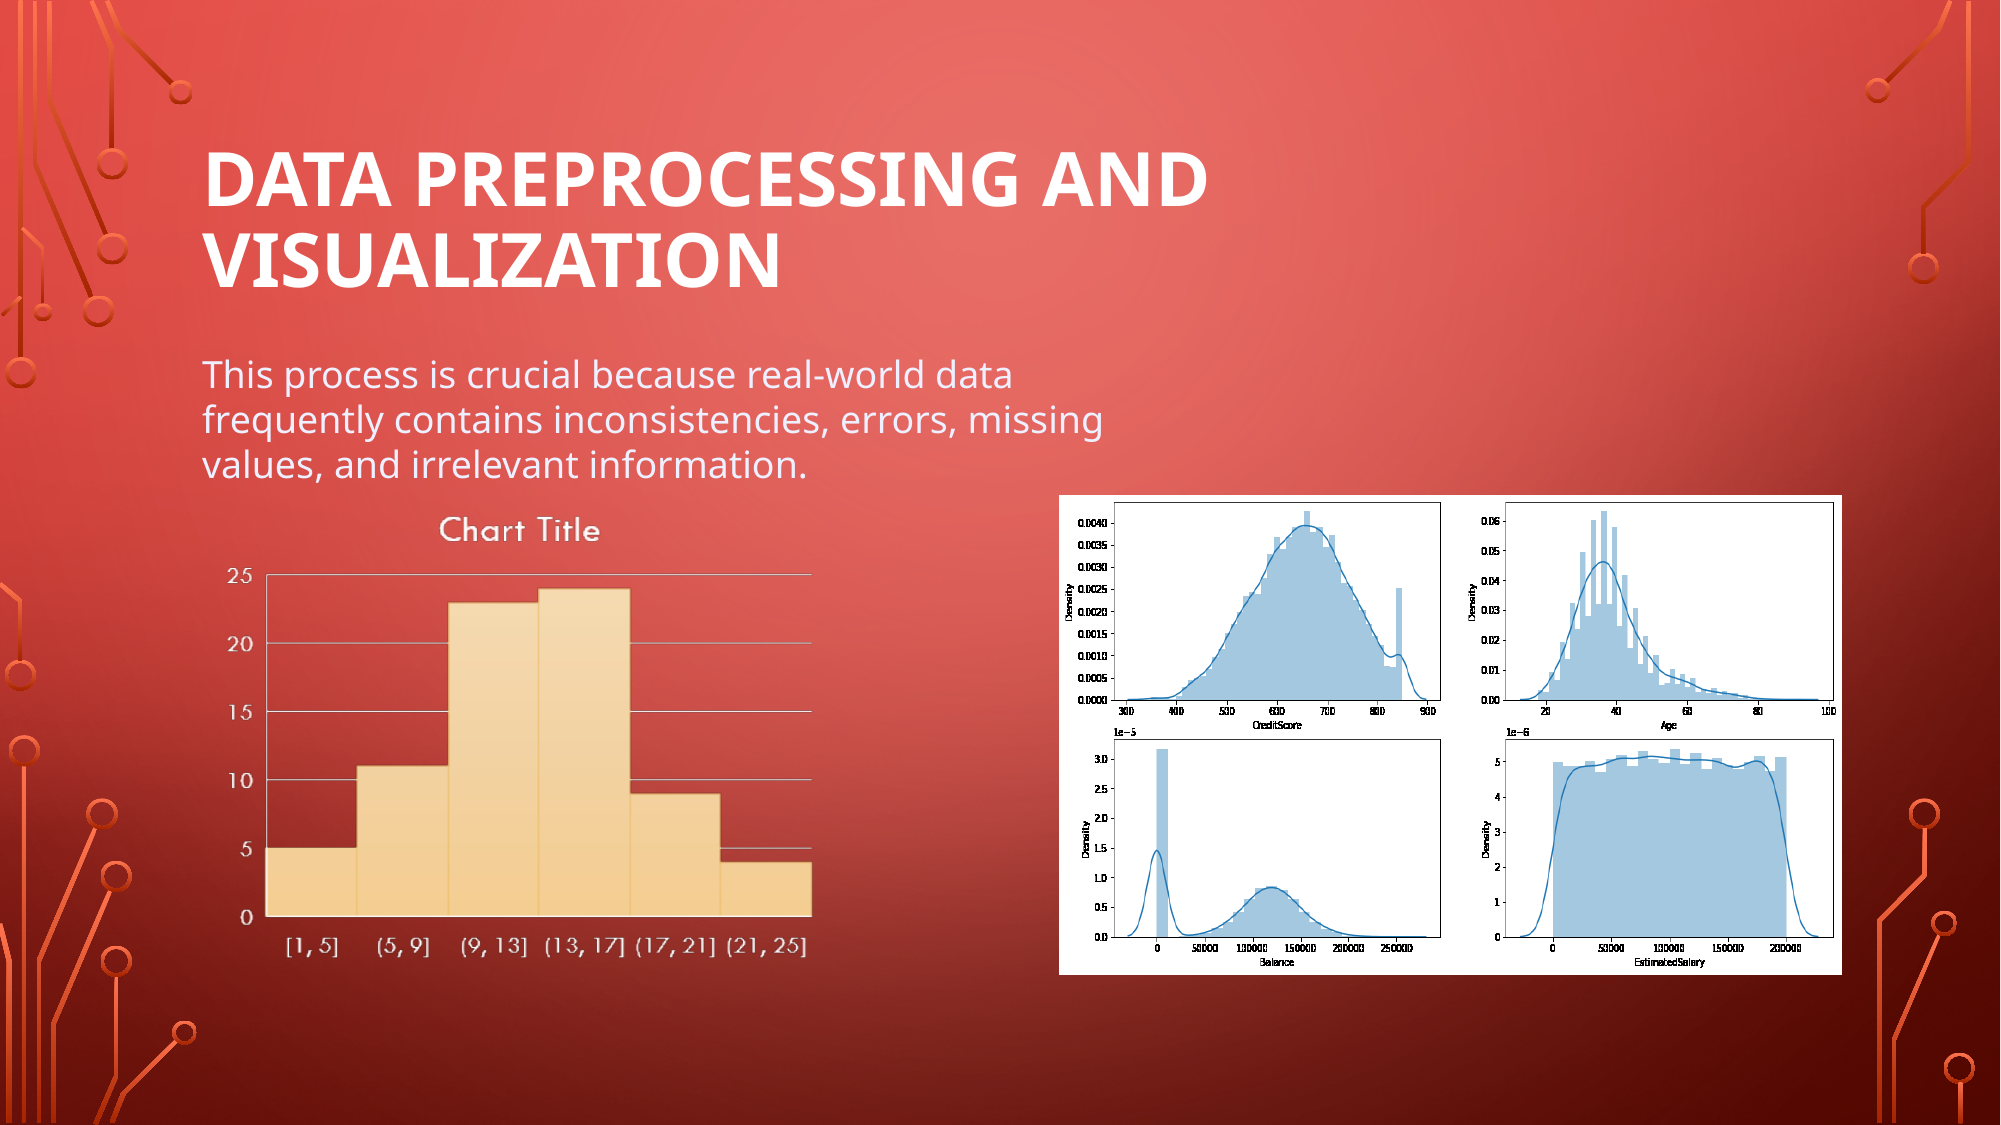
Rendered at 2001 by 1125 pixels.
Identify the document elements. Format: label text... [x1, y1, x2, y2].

title Data Preprocessing and Visualization [187, 101, 1813, 344]
text_box This process is crucial because real-world data frequently contains inconsistencies, errors, missing values, and irrelevant information. [187, 343, 1189, 494]
picture [215, 495, 830, 975]
picture [1059, 495, 1842, 976]
